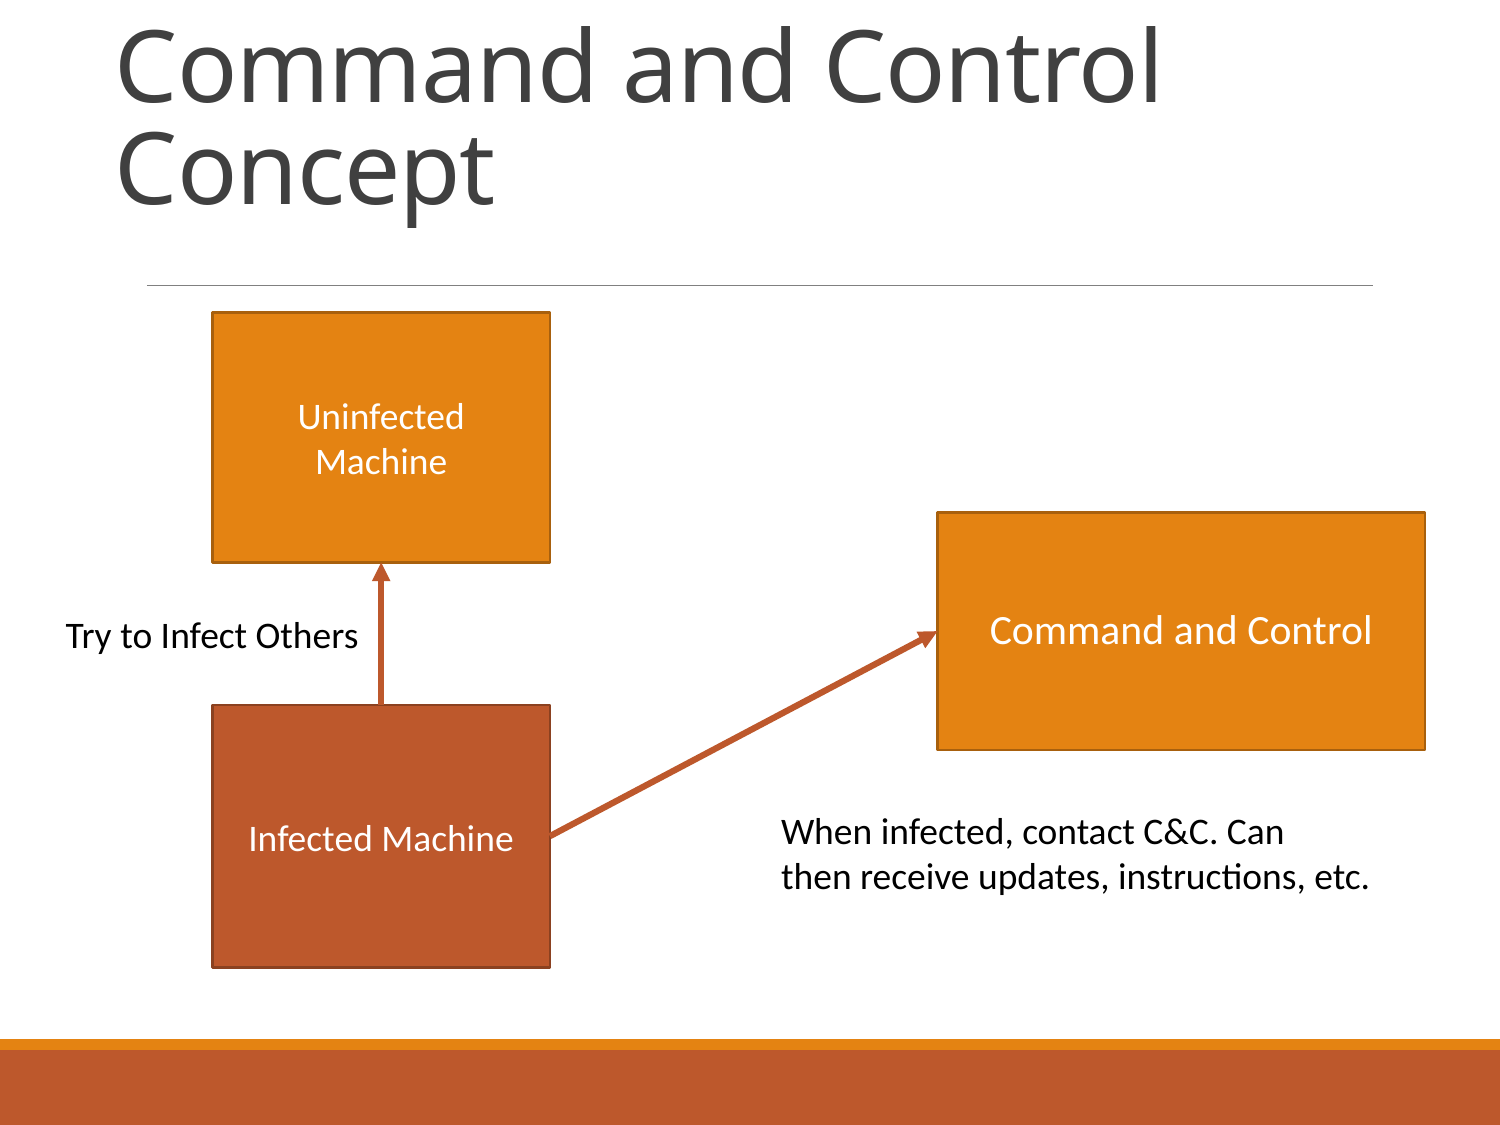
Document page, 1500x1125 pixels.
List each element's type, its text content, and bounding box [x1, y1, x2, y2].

text_box Infected Machine [211, 704, 551, 969]
title Command and Control Concept [99, 45, 1400, 233]
text_box Try to Infect Others [50, 603, 374, 664]
text_box When infected, contact C&C. Can then receive updates, instructions, etc. [766, 799, 1386, 905]
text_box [549, 630, 938, 837]
text_box Uninfected Machine [211, 311, 551, 564]
list Command and Control [936, 511, 1426, 751]
